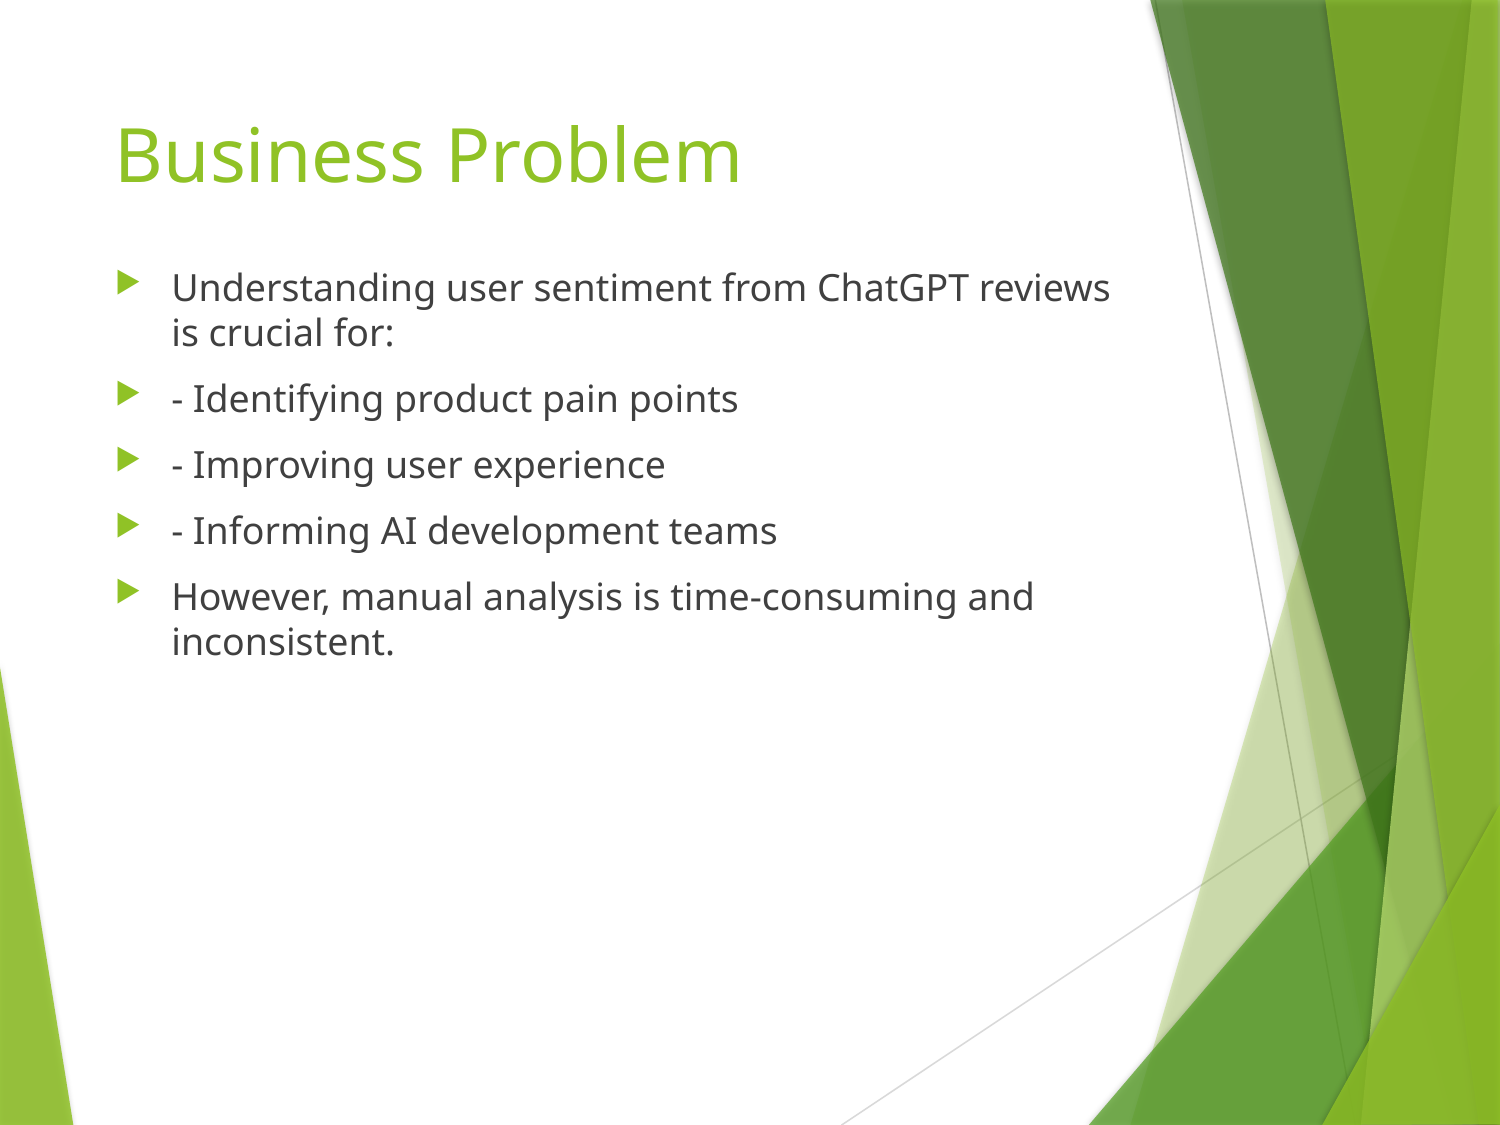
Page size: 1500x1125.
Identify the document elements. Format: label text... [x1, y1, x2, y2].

title Business Problem [99, 99, 1142, 256]
list Understanding user sentiment from ChatGPT reviews is crucial for: - Identifying product pain points - Improving user experience - Informing AI development teams However, manual analysis is time-consuming and inconsistent. [99, 256, 1142, 992]
